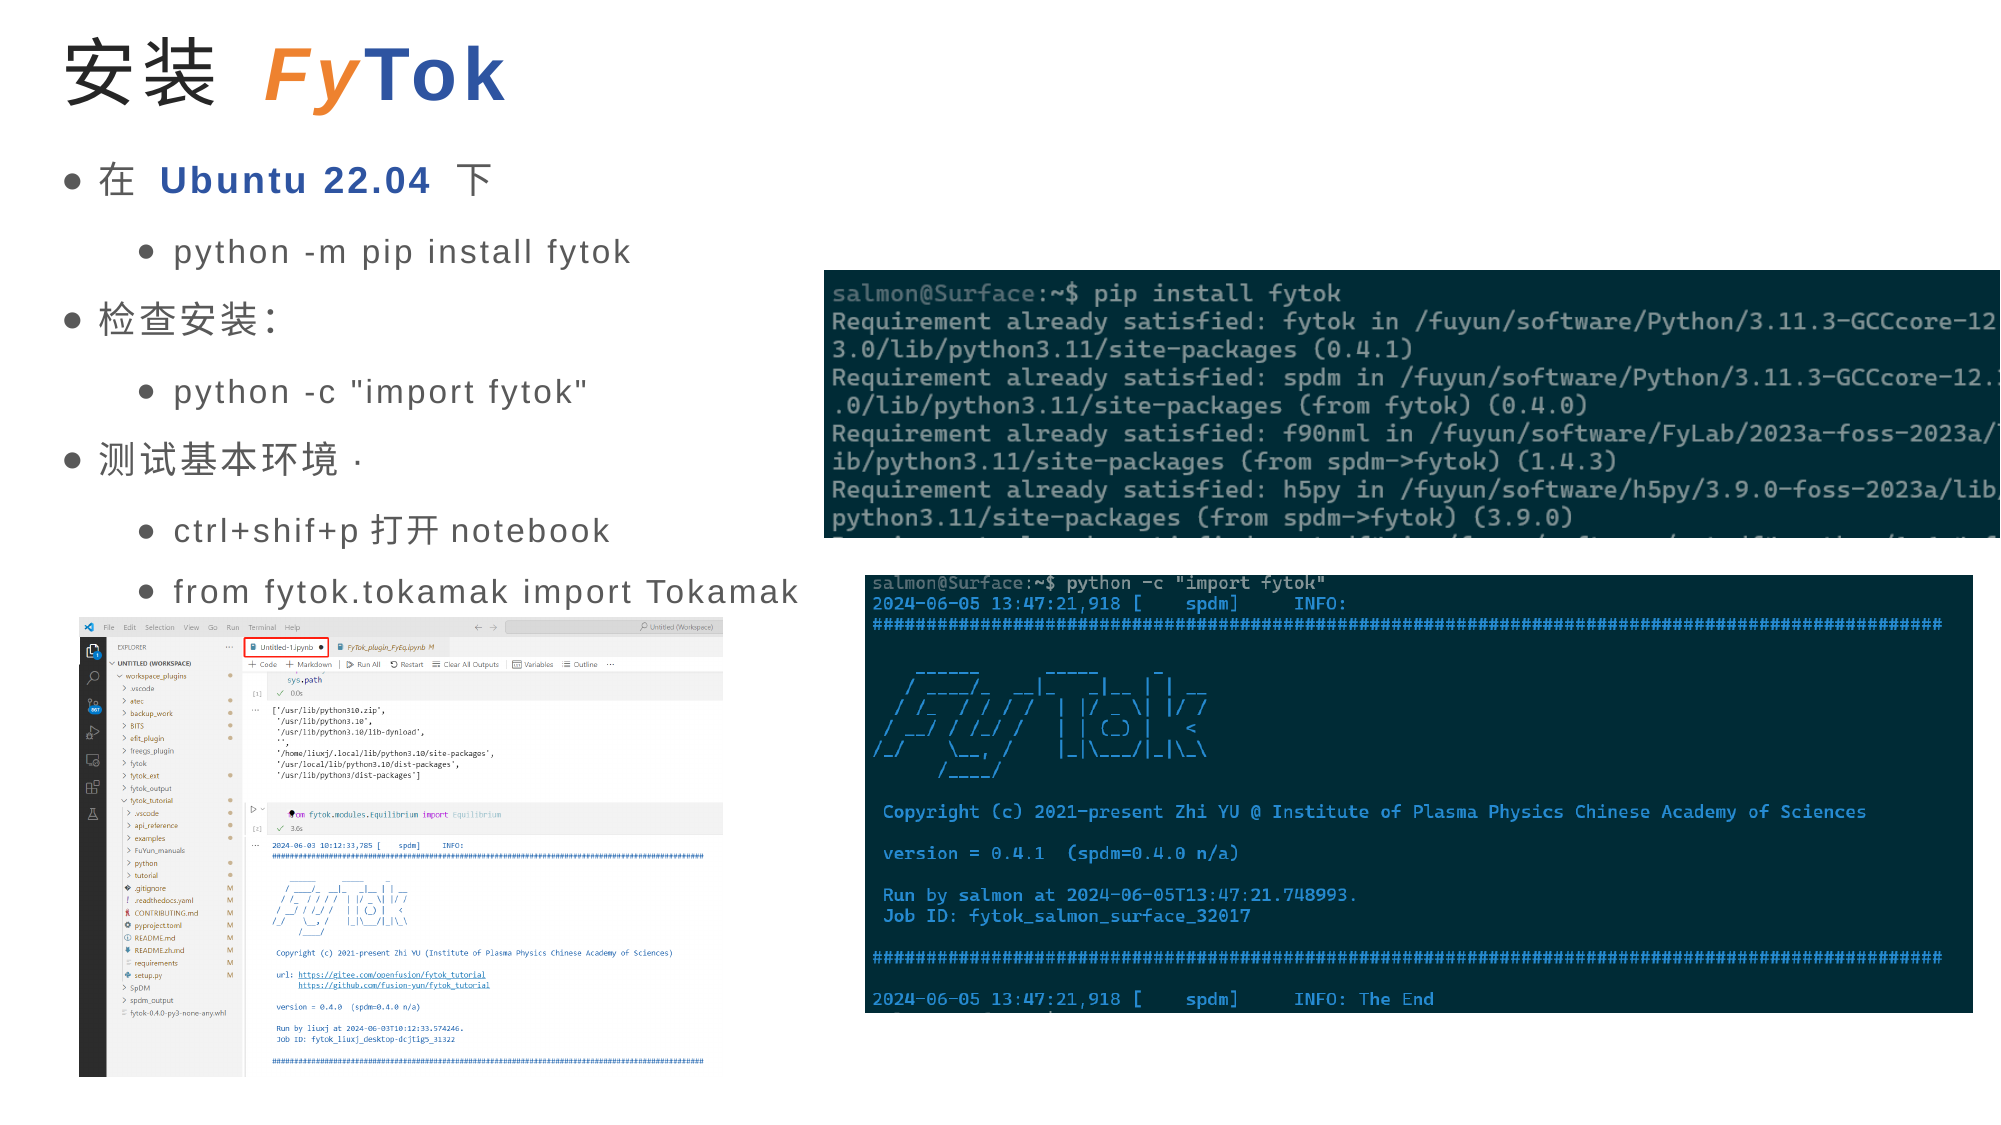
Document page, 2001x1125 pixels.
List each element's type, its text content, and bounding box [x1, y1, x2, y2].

picture [1358, 508, 1383, 525]
picture [1197, 346, 1210, 357]
picture [1358, 374, 1369, 385]
picture [892, 486, 918, 497]
picture [1299, 458, 1311, 469]
picture [1110, 508, 1121, 525]
picture [1168, 374, 1180, 385]
picture [1444, 374, 1456, 391]
picture [939, 577, 946, 587]
picture [1532, 318, 1544, 329]
picture [1882, 374, 1893, 385]
picture [1605, 430, 1632, 441]
picture [978, 481, 990, 497]
picture [1226, 514, 1239, 525]
picture [906, 396, 918, 413]
picture [1489, 509, 1500, 525]
picture [892, 318, 918, 329]
picture [1153, 313, 1165, 329]
picture [1168, 486, 1180, 497]
picture [1867, 481, 1878, 497]
picture [1153, 425, 1165, 441]
picture [1503, 486, 1514, 497]
picture [979, 506, 990, 527]
picture [1765, 425, 1777, 441]
picture [892, 430, 932, 441]
picture [834, 458, 845, 469]
picture [1068, 580, 1075, 592]
picture [834, 290, 844, 301]
picture [1255, 452, 1267, 469]
picture [1911, 318, 1922, 329]
picture [1183, 318, 1194, 329]
picture [1430, 402, 1442, 413]
picture [1241, 368, 1251, 385]
picture [1154, 346, 1165, 357]
picture [1925, 374, 1937, 385]
picture [863, 374, 873, 391]
picture [1692, 374, 1704, 385]
picture [1969, 313, 1980, 329]
picture [1139, 514, 1149, 531]
picture [1183, 430, 1194, 441]
picture [1387, 318, 1397, 329]
picture [1430, 508, 1442, 525]
picture [1299, 285, 1310, 301]
picture [1241, 284, 1252, 301]
picture [935, 430, 947, 441]
picture [1081, 424, 1091, 441]
picture [1546, 481, 1558, 497]
picture [1154, 284, 1165, 301]
picture [1299, 514, 1311, 531]
picture [1780, 425, 1791, 441]
picture [1446, 506, 1454, 527]
picture [1649, 481, 1660, 497]
picture [1459, 430, 1472, 441]
picture [1256, 402, 1267, 413]
picture [1853, 369, 1864, 385]
picture [978, 369, 990, 385]
picture [1765, 369, 1776, 385]
picture [1212, 430, 1223, 441]
picture [1459, 374, 1484, 385]
picture [1824, 313, 1835, 329]
picture [1955, 369, 1966, 385]
picture [1037, 341, 1048, 357]
picture [950, 430, 961, 441]
picture [1401, 366, 1412, 387]
picture [1096, 289, 1107, 306]
picture [848, 397, 859, 413]
picture [1008, 453, 1019, 469]
picture [1634, 369, 1646, 385]
picture [1867, 430, 1878, 441]
picture [1081, 394, 1092, 415]
picture [892, 290, 903, 301]
picture [863, 318, 873, 334]
picture [1067, 341, 1077, 357]
picture [877, 458, 888, 475]
picture [994, 453, 1005, 469]
picture [1780, 313, 1791, 329]
picture [1081, 480, 1091, 497]
picture [1445, 396, 1456, 413]
picture [1489, 318, 1499, 329]
picture [950, 284, 990, 301]
picture [1328, 514, 1340, 525]
picture [1649, 313, 1660, 329]
picture [1386, 396, 1398, 413]
picture [1183, 402, 1195, 413]
picture [994, 514, 1004, 525]
picture [1023, 424, 1063, 441]
picture [1532, 430, 1543, 441]
picture [1168, 458, 1181, 469]
picture [1882, 430, 1893, 441]
picture [1707, 374, 1717, 385]
picture [1620, 478, 1631, 499]
picture [1824, 486, 1834, 497]
picture [834, 341, 845, 357]
picture [1023, 312, 1063, 329]
picture [1227, 318, 1238, 329]
picture [1780, 369, 1791, 385]
picture [1387, 430, 1398, 441]
picture [1315, 338, 1324, 359]
picture [1284, 424, 1296, 441]
picture [1519, 450, 1528, 471]
picture [1269, 284, 1281, 301]
picture [1328, 430, 1339, 441]
picture [1473, 430, 1485, 447]
picture [1780, 480, 1806, 497]
picture [1401, 402, 1412, 419]
picture [1052, 397, 1063, 413]
picture [1475, 506, 1484, 527]
picture [1066, 486, 1079, 497]
picture [1910, 374, 1923, 385]
picture [1023, 290, 1034, 301]
picture [1751, 425, 1762, 441]
picture [1139, 430, 1152, 441]
picture [921, 509, 932, 525]
picture [1212, 346, 1223, 357]
picture [862, 509, 874, 525]
picture [1882, 313, 1893, 329]
picture [1576, 486, 1603, 497]
picture [877, 290, 888, 301]
picture [1605, 486, 1616, 497]
picture [848, 290, 860, 301]
picture [935, 486, 947, 497]
picture [1358, 424, 1369, 441]
picture [1067, 397, 1078, 413]
picture [1358, 486, 1369, 497]
picture [1489, 430, 1513, 441]
picture [78, 617, 723, 1077]
picture [1299, 313, 1325, 334]
picture [1940, 478, 1951, 499]
picture [1242, 450, 1251, 471]
picture [863, 394, 874, 415]
picture [1430, 486, 1443, 497]
picture [1328, 318, 1340, 329]
picture [1765, 481, 1777, 497]
picture [1838, 486, 1849, 497]
picture [1299, 374, 1311, 391]
picture [863, 430, 873, 447]
picture [891, 453, 917, 475]
picture [1211, 508, 1223, 525]
picture [848, 318, 859, 329]
picture [1736, 422, 1747, 443]
picture [1795, 425, 1806, 441]
picture [1490, 394, 1499, 415]
picture [1620, 318, 1631, 329]
picture [1196, 424, 1209, 441]
picture [877, 430, 889, 441]
picture [1314, 425, 1325, 441]
picture [1314, 368, 1324, 385]
picture [950, 509, 961, 525]
picture [1372, 374, 1382, 385]
picture [1269, 458, 1282, 469]
picture [1518, 509, 1529, 525]
picture [1474, 452, 1485, 469]
picture [848, 452, 859, 469]
picture [1199, 506, 1208, 527]
picture [1692, 425, 1704, 441]
picture [1561, 374, 1573, 385]
picture [1095, 430, 1107, 447]
picture [1387, 341, 1398, 357]
picture [1736, 369, 1747, 385]
picture [1896, 318, 1907, 329]
picture [1358, 341, 1369, 357]
picture [1561, 486, 1573, 497]
picture [1023, 450, 1034, 471]
picture [1459, 318, 1471, 334]
picture [1154, 514, 1165, 525]
picture [1460, 458, 1471, 469]
picture [1169, 318, 1180, 329]
picture [1328, 284, 1340, 301]
picture [1314, 508, 1324, 525]
picture [1969, 430, 1981, 441]
picture [1110, 346, 1121, 357]
picture [1227, 374, 1238, 385]
picture [1110, 402, 1121, 413]
picture [935, 374, 947, 385]
picture [1663, 486, 1675, 503]
picture [994, 290, 1006, 301]
picture [1606, 450, 1614, 471]
picture [1823, 424, 1849, 441]
picture [1168, 289, 1178, 301]
picture [1081, 368, 1091, 385]
picture [833, 514, 845, 531]
picture [1008, 514, 1019, 525]
picture [1212, 486, 1223, 497]
picture [1722, 424, 1733, 441]
picture [1984, 422, 1995, 443]
picture [1197, 402, 1209, 413]
picture [1196, 480, 1209, 497]
picture [964, 486, 975, 497]
picture [1125, 430, 1135, 441]
picture [1561, 397, 1573, 413]
picture [1136, 595, 1140, 611]
picture [1343, 430, 1354, 441]
picture [1634, 480, 1644, 497]
picture [950, 346, 961, 363]
picture [1634, 310, 1645, 331]
picture [1518, 374, 1529, 385]
picture [1693, 478, 1704, 499]
picture [1531, 368, 1544, 385]
picture [877, 486, 889, 497]
picture [1047, 575, 1054, 590]
picture [978, 313, 990, 329]
picture [1299, 425, 1311, 441]
picture [964, 430, 975, 441]
picture [1196, 312, 1209, 329]
picture [1736, 481, 1747, 497]
picture [1037, 458, 1048, 469]
picture [965, 453, 976, 469]
picture [1023, 480, 1063, 497]
picture [1649, 422, 1660, 443]
picture [1707, 318, 1718, 329]
picture [1547, 509, 1558, 525]
picture [1066, 318, 1079, 329]
picture [1809, 369, 1820, 385]
picture [1707, 481, 1718, 497]
picture [847, 514, 859, 531]
picture [1197, 285, 1209, 301]
picture [950, 458, 960, 469]
picture [1096, 338, 1107, 359]
picture [1095, 374, 1107, 391]
picture [1270, 402, 1281, 413]
picture [1284, 290, 1296, 306]
picture [1095, 486, 1107, 503]
picture [877, 396, 888, 413]
picture [1925, 318, 1951, 329]
picture [1445, 318, 1457, 329]
picture [1023, 397, 1034, 413]
picture [921, 340, 932, 357]
picture [1183, 458, 1193, 475]
picture [1314, 486, 1325, 503]
picture [1008, 374, 1020, 385]
picture [1401, 430, 1411, 441]
picture [1692, 312, 1703, 329]
picture [1867, 369, 1878, 385]
picture [1809, 430, 1821, 441]
picture [1124, 397, 1136, 413]
picture [1139, 374, 1151, 385]
picture [1285, 514, 1296, 525]
picture [1343, 402, 1354, 413]
picture [1096, 402, 1106, 413]
picture [1591, 430, 1602, 441]
picture [1911, 425, 1922, 441]
picture [1110, 289, 1121, 301]
picture [1896, 481, 1908, 497]
picture [1751, 313, 1762, 329]
picture [1227, 430, 1238, 441]
picture [1008, 290, 1019, 301]
picture [892, 514, 903, 525]
picture [1212, 289, 1224, 301]
picture [863, 450, 874, 471]
picture [1183, 486, 1194, 497]
picture [950, 374, 961, 385]
picture [1066, 430, 1079, 441]
picture [833, 425, 845, 441]
picture [1139, 402, 1150, 413]
picture [964, 374, 975, 385]
picture [1490, 450, 1498, 471]
picture [833, 369, 845, 385]
picture [1081, 514, 1093, 525]
picture [921, 318, 932, 329]
picture [863, 284, 873, 301]
picture [1648, 369, 1675, 391]
picture [1183, 289, 1194, 301]
picture [1313, 396, 1325, 413]
picture [1415, 480, 1427, 497]
picture [1575, 425, 1587, 441]
picture [1358, 402, 1369, 413]
picture [935, 318, 947, 329]
picture [1095, 318, 1107, 334]
picture [1474, 318, 1486, 329]
picture [1563, 506, 1570, 527]
picture [1212, 458, 1223, 469]
picture [1867, 313, 1878, 329]
picture [1270, 346, 1281, 357]
picture [1285, 480, 1295, 497]
picture [1489, 478, 1500, 499]
picture [1285, 458, 1296, 469]
picture [833, 481, 845, 497]
picture [1722, 366, 1733, 387]
picture [1227, 340, 1238, 357]
picture [1795, 313, 1805, 329]
list 在 Ubuntu 22.04 下 python -m pip install fytok 检查安装： python -c "import fytok" 测试基本环境· ctrl+shif+p打开notebook from fytok.tokamak import Tokamak（或者import fytok） [46, 135, 877, 1077]
picture [1882, 481, 1893, 497]
picture [1925, 486, 1938, 497]
picture [935, 458, 947, 469]
picture [1620, 366, 1631, 387]
picture [1197, 458, 1209, 469]
picture [1547, 430, 1558, 441]
picture [1212, 396, 1223, 413]
picture [1125, 374, 1135, 385]
picture [935, 402, 947, 419]
picture [1241, 424, 1251, 441]
picture [1241, 480, 1251, 497]
picture [1241, 312, 1251, 329]
picture [1430, 453, 1456, 475]
picture [1125, 486, 1135, 497]
picture [1402, 338, 1410, 359]
picture [978, 425, 990, 441]
picture [895, 575, 899, 587]
picture [863, 486, 873, 503]
picture [1081, 341, 1092, 357]
picture [1095, 514, 1107, 525]
picture [1532, 397, 1543, 413]
picture [1503, 310, 1514, 331]
picture [1722, 318, 1732, 329]
picture [1125, 289, 1136, 306]
picture [906, 514, 916, 525]
picture [863, 341, 874, 357]
picture [1343, 312, 1354, 329]
text_box 安装 FyTok [46, 12, 1846, 129]
picture [1431, 422, 1442, 443]
picture [1139, 486, 1152, 497]
picture [877, 338, 888, 359]
picture [892, 340, 903, 357]
picture [848, 374, 859, 385]
picture [1577, 394, 1585, 415]
picture [1677, 486, 1689, 503]
picture [1136, 991, 1140, 1007]
picture [1969, 486, 1980, 497]
picture [1328, 486, 1340, 503]
picture [1955, 480, 1966, 497]
picture [1461, 394, 1469, 415]
picture [1066, 282, 1078, 304]
picture [1430, 374, 1443, 385]
picture [1008, 402, 1018, 413]
picture [1022, 509, 1034, 525]
picture [1416, 514, 1427, 525]
picture [964, 318, 975, 329]
picture [1212, 374, 1223, 385]
picture [1196, 368, 1209, 385]
picture [1227, 486, 1238, 497]
picture [1576, 374, 1616, 385]
picture [1852, 313, 1864, 329]
picture [877, 508, 887, 525]
picture [1503, 374, 1514, 385]
picture [906, 290, 916, 301]
picture [1560, 424, 1573, 441]
picture [1066, 514, 1078, 531]
picture [1444, 486, 1456, 503]
picture [1299, 481, 1311, 497]
picture [1232, 580, 1238, 588]
picture [1227, 284, 1238, 301]
picture [1008, 430, 1020, 441]
picture [1809, 486, 1820, 497]
picture [1546, 312, 1558, 329]
picture [936, 338, 947, 359]
picture [1940, 425, 1951, 441]
picture [1329, 458, 1339, 469]
picture [1561, 453, 1573, 469]
picture [1386, 509, 1412, 531]
picture [1415, 368, 1427, 385]
picture [1925, 425, 1937, 441]
picture [1327, 402, 1341, 413]
picture [1139, 318, 1151, 329]
picture [892, 374, 932, 385]
picture [1677, 430, 1689, 447]
picture [906, 346, 917, 357]
picture [1153, 369, 1165, 385]
picture [1576, 318, 1587, 329]
picture [1256, 514, 1267, 525]
picture [1343, 458, 1354, 475]
picture [1969, 369, 1980, 385]
picture [1138, 341, 1150, 357]
picture [949, 402, 961, 419]
picture [1066, 374, 1079, 385]
picture [1125, 458, 1137, 469]
picture [1052, 458, 1063, 469]
picture [1532, 453, 1543, 469]
picture [921, 452, 931, 469]
picture [1168, 514, 1179, 525]
picture [1429, 312, 1442, 329]
picture [1023, 368, 1063, 385]
picture [1023, 346, 1033, 357]
picture [921, 285, 932, 304]
picture [1401, 452, 1427, 469]
picture [1664, 425, 1675, 441]
picture [1489, 366, 1500, 387]
picture [1065, 453, 1078, 469]
picture [1984, 313, 1995, 329]
picture [1110, 458, 1121, 475]
picture [1183, 346, 1194, 363]
picture [979, 396, 989, 413]
picture [984, 575, 989, 588]
picture [1358, 452, 1368, 469]
picture [1372, 318, 1383, 329]
picture [1125, 514, 1137, 525]
picture [1008, 346, 1019, 357]
picture [1227, 402, 1239, 413]
picture [1168, 430, 1180, 441]
picture [1328, 374, 1340, 385]
picture [1081, 458, 1092, 469]
picture [1241, 346, 1253, 357]
picture [833, 313, 845, 329]
picture [935, 285, 946, 301]
picture [1081, 312, 1091, 329]
picture [1256, 346, 1266, 363]
picture [1984, 480, 1995, 497]
picture [1402, 478, 1413, 499]
picture [1212, 318, 1223, 329]
picture [1372, 458, 1383, 469]
picture [1008, 486, 1020, 497]
picture [1459, 486, 1484, 497]
picture [1561, 313, 1573, 329]
picture [1008, 318, 1020, 329]
picture [1168, 402, 1180, 419]
picture [1328, 341, 1340, 357]
picture [1896, 374, 1908, 385]
picture [1503, 397, 1514, 413]
picture [1911, 481, 1922, 497]
picture [950, 486, 961, 497]
picture [1707, 430, 1719, 441]
picture [1415, 397, 1427, 413]
picture [921, 486, 932, 497]
picture [994, 340, 1004, 357]
picture [1125, 346, 1136, 357]
picture [1416, 310, 1427, 331]
picture [1285, 374, 1295, 385]
picture [1853, 430, 1864, 441]
picture [1154, 452, 1165, 469]
picture [994, 402, 1005, 413]
picture [1518, 422, 1529, 443]
picture [1444, 424, 1456, 441]
picture [1241, 514, 1252, 525]
picture [1153, 481, 1165, 497]
picture [921, 394, 932, 415]
picture [877, 374, 889, 385]
picture [1301, 394, 1309, 415]
picture [1518, 486, 1529, 497]
picture [1139, 458, 1150, 469]
picture [950, 318, 961, 329]
picture [1678, 368, 1688, 385]
picture [1663, 313, 1689, 334]
picture [1183, 374, 1193, 385]
picture [1372, 486, 1382, 497]
picture [1518, 318, 1528, 329]
picture [965, 509, 976, 525]
picture [1591, 453, 1602, 469]
picture [1125, 318, 1135, 329]
picture [848, 486, 859, 497]
picture [848, 430, 859, 441]
picture [1955, 425, 1966, 441]
picture [1241, 402, 1251, 419]
picture [892, 402, 903, 413]
picture [1052, 291, 1063, 295]
picture [1546, 369, 1558, 385]
picture [1284, 312, 1296, 329]
picture [1531, 480, 1544, 497]
picture [1736, 310, 1747, 331]
picture [1634, 430, 1645, 441]
picture [1823, 369, 1849, 385]
picture [964, 397, 976, 413]
picture [964, 341, 990, 363]
picture [877, 318, 889, 329]
picture [1591, 318, 1617, 329]
picture [1285, 346, 1295, 357]
picture [1037, 514, 1048, 525]
picture [1314, 289, 1325, 301]
